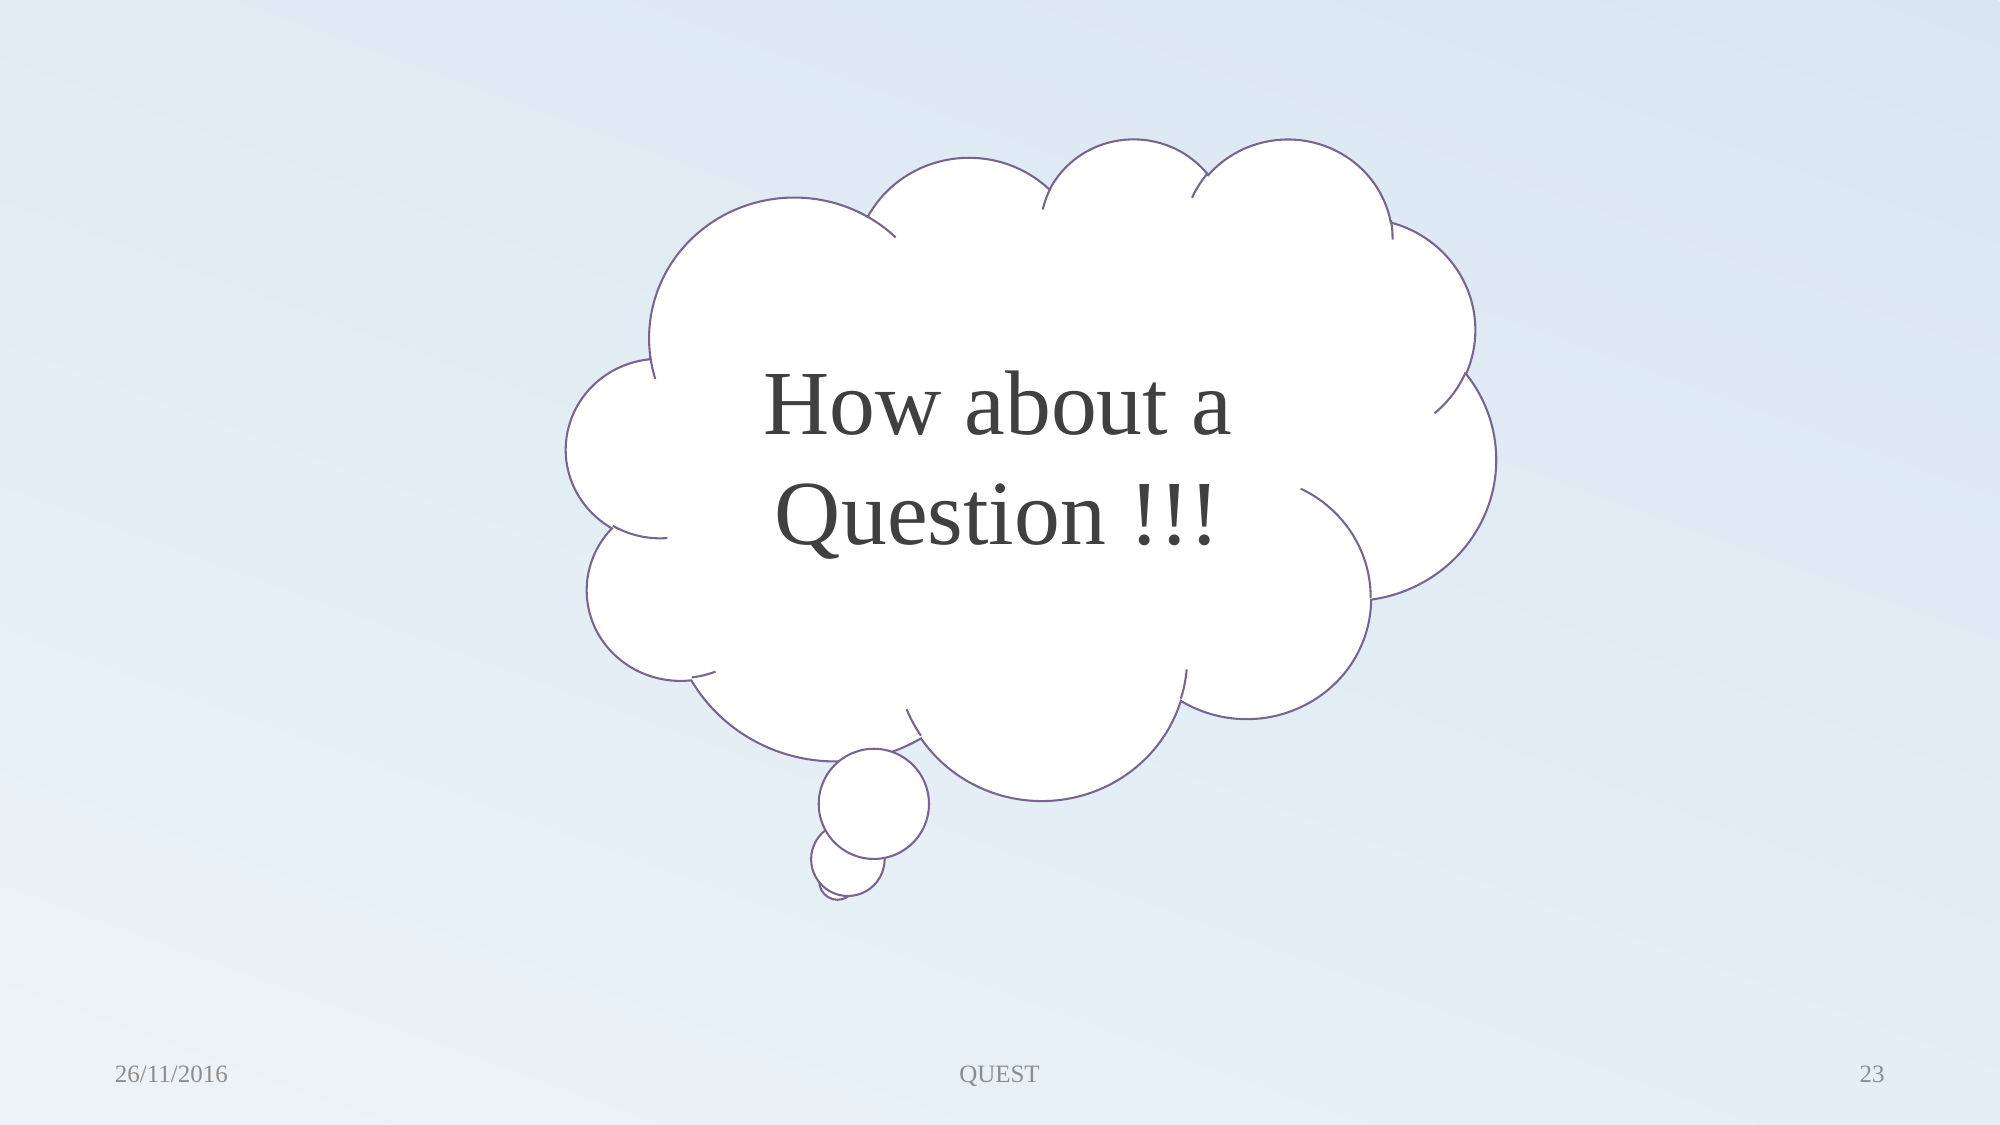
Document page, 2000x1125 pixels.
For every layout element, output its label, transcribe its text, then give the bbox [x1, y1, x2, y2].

slide_number 23 [1432, 1042, 1900, 1103]
text_box How about a Question !!! [564, 138, 1498, 901]
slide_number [99, 1042, 567, 1103]
footer QUEST [683, 1042, 1317, 1103]
